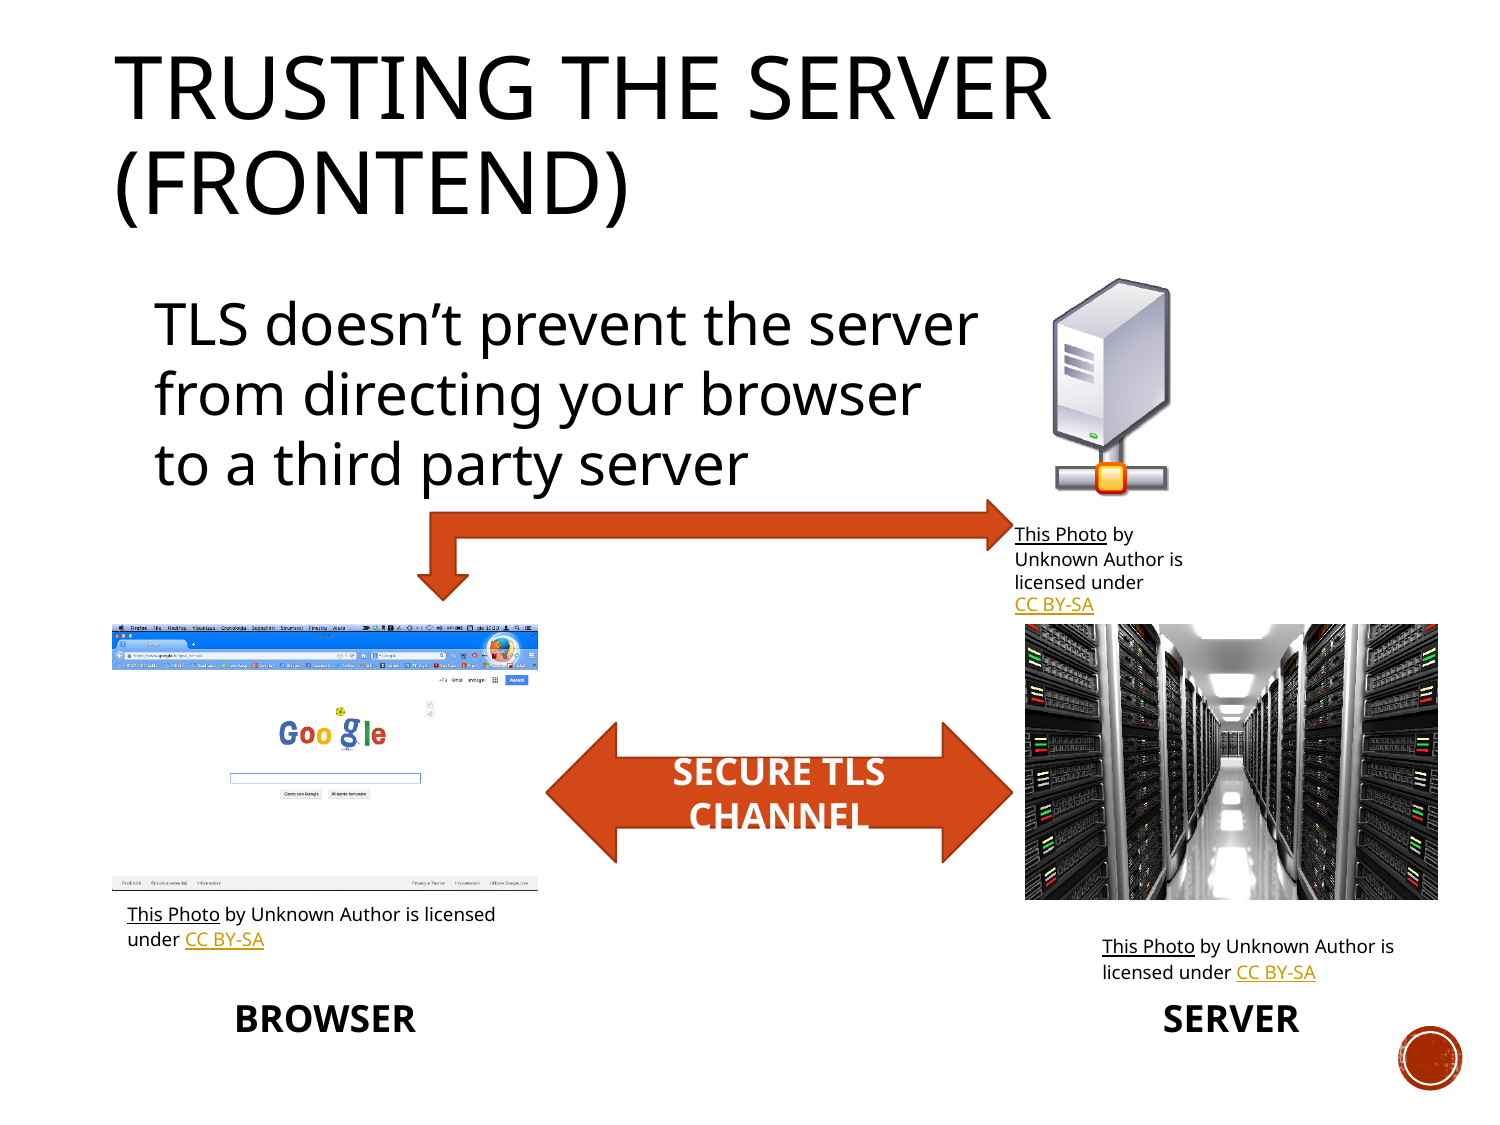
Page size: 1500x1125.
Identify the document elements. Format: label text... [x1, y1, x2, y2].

text_box SECURE TLS CHANNEL [545, 721, 1014, 864]
picture [999, 275, 1225, 501]
title Trusting the Server (Frontend) [99, 45, 1400, 233]
text_box This Photo by Unknown Author is licensed under CC BY-SA [112, 895, 538, 961]
text_box [416, 505, 1014, 602]
picture [1025, 624, 1438, 900]
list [1003, 279, 1223, 499]
text_box This Photo by Unknown Author is licensed under CC BY-SA [999, 515, 1225, 626]
text_box BROWSER [219, 987, 431, 1048]
text_box This Photo by Unknown Author is licensed under CC BY-SA [1087, 927, 1438, 994]
text_box TLS doesn’t prevent the server from directing your browser to a third party server [139, 279, 994, 505]
text_box SERVER [1148, 987, 1315, 1048]
picture [112, 624, 538, 891]
